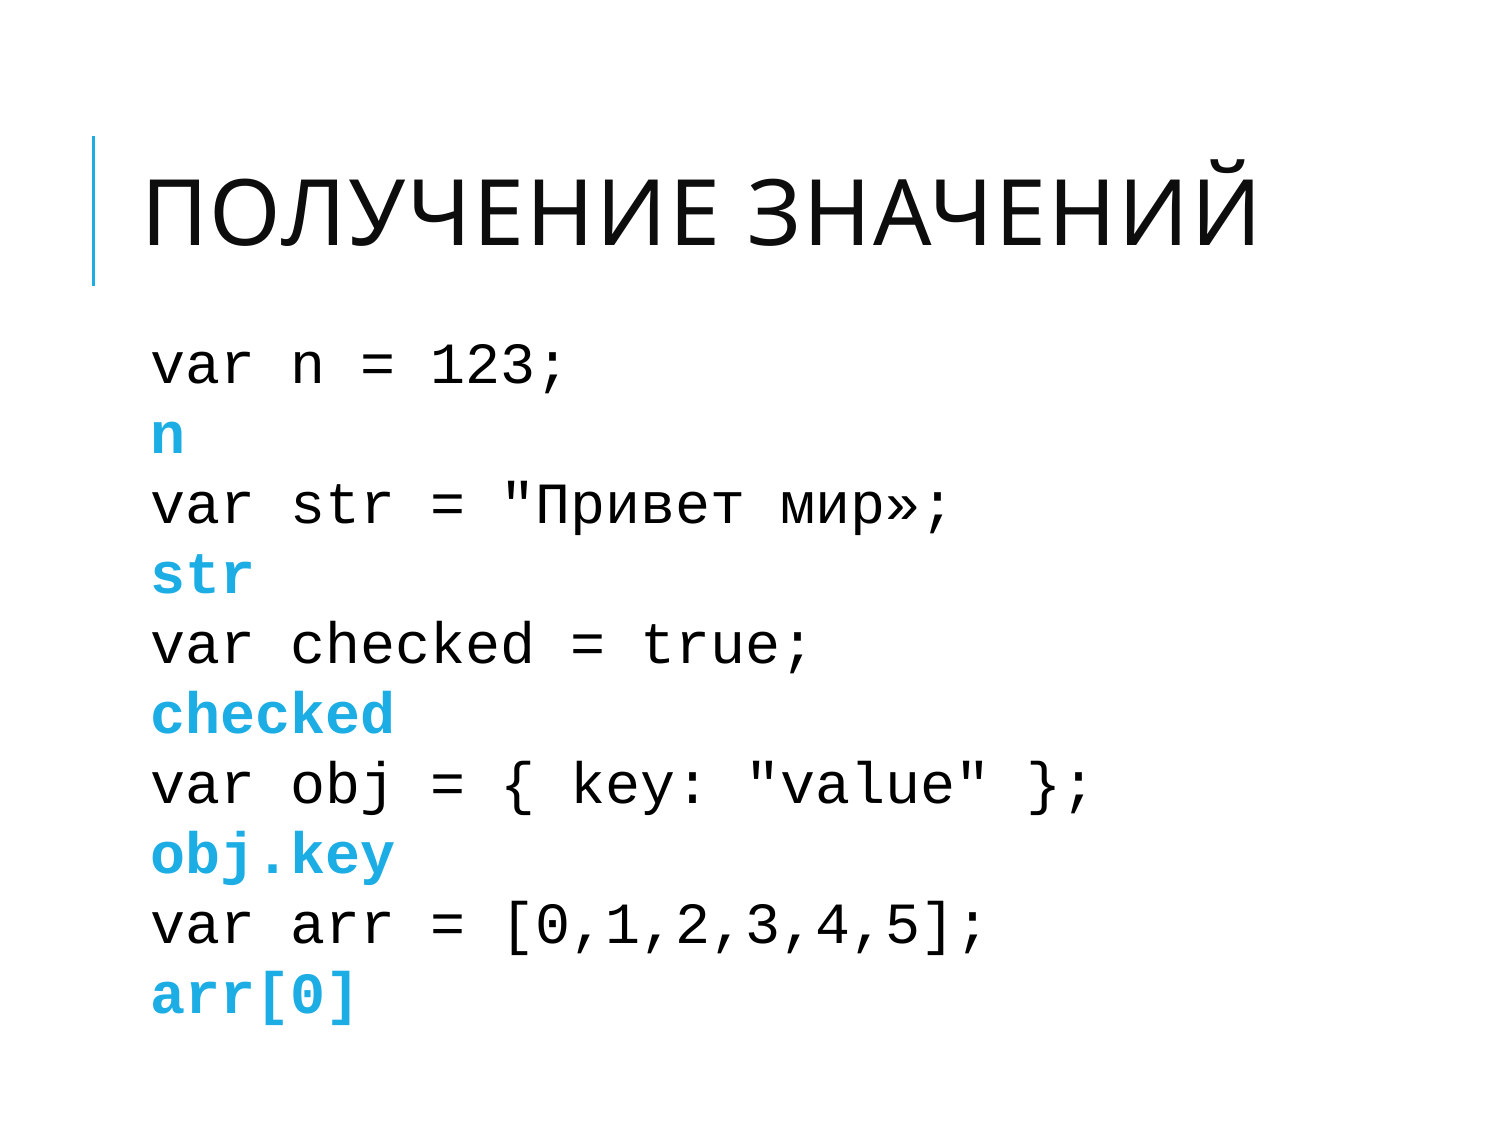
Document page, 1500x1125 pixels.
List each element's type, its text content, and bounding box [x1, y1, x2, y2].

title Получение значений [126, 96, 1322, 342]
text_box var n = 123; n var str = "Привет мир»; str var checked = true; checked var obj = { key: "value" }; obj.key var arr = [0,1,2,3,4,5]; arr[0] [136, 317, 1439, 1033]
